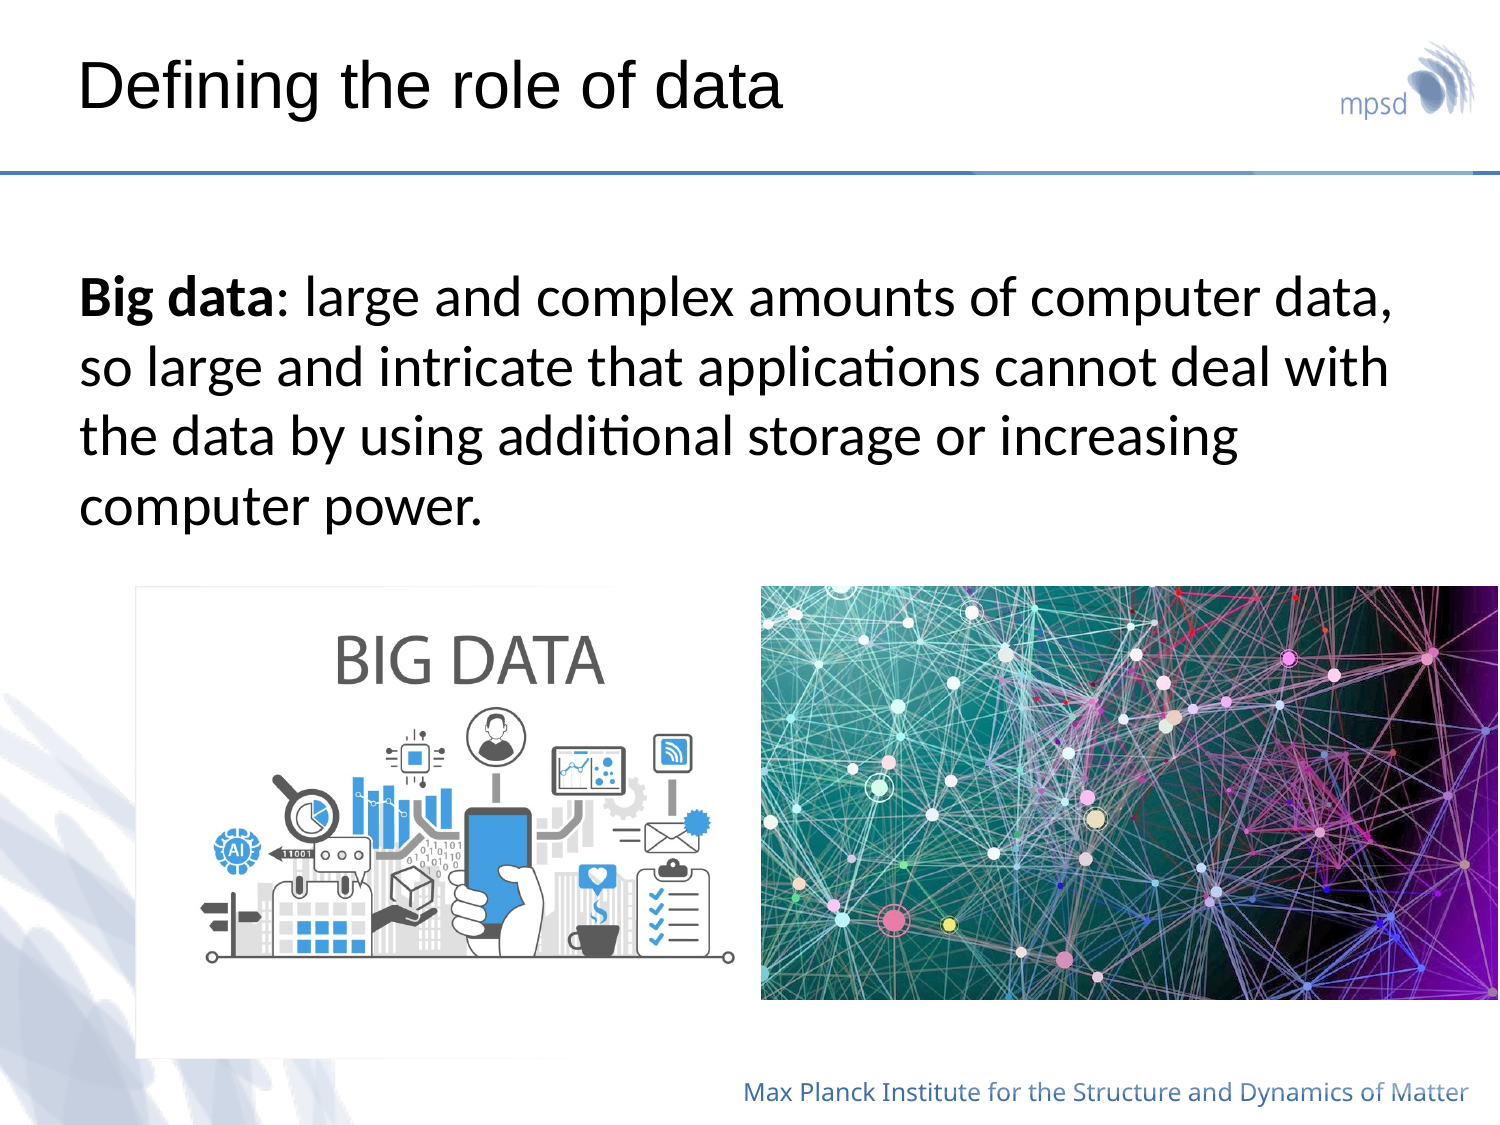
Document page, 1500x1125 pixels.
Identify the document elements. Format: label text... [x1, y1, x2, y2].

picture [0, 30, 1498, 1125]
title Defining the role of data [62, 7, 1336, 156]
list Big data: large and complex amounts of computer data, so large and intricate that applications cannot deal with the data by using additional storage or increasing computer power. [64, 250, 1415, 993]
